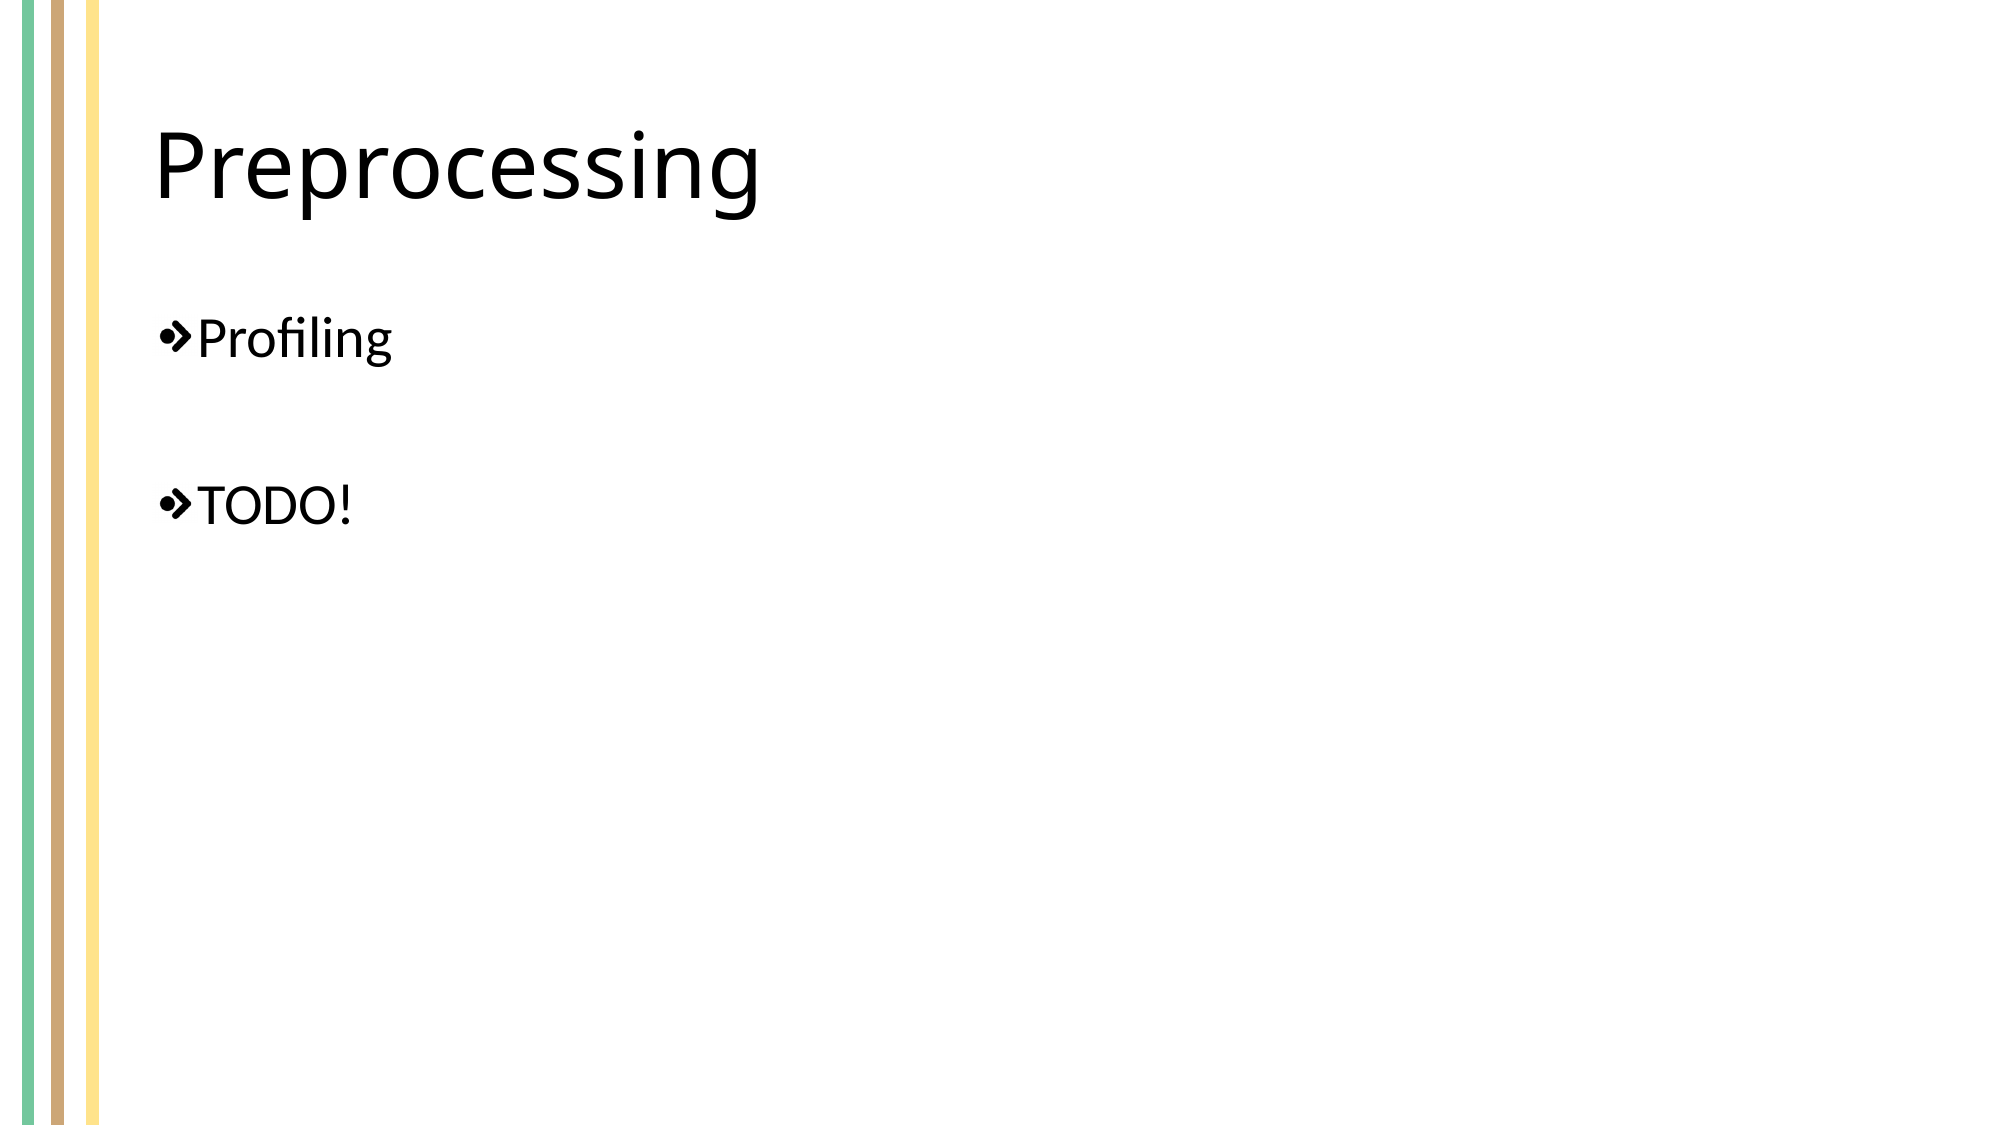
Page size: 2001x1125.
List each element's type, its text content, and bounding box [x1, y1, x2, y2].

picture [152, 314, 198, 356]
list Profiling TODO! [137, 299, 1863, 1014]
title Preprocessing [137, 59, 1863, 278]
picture [152, 482, 198, 523]
